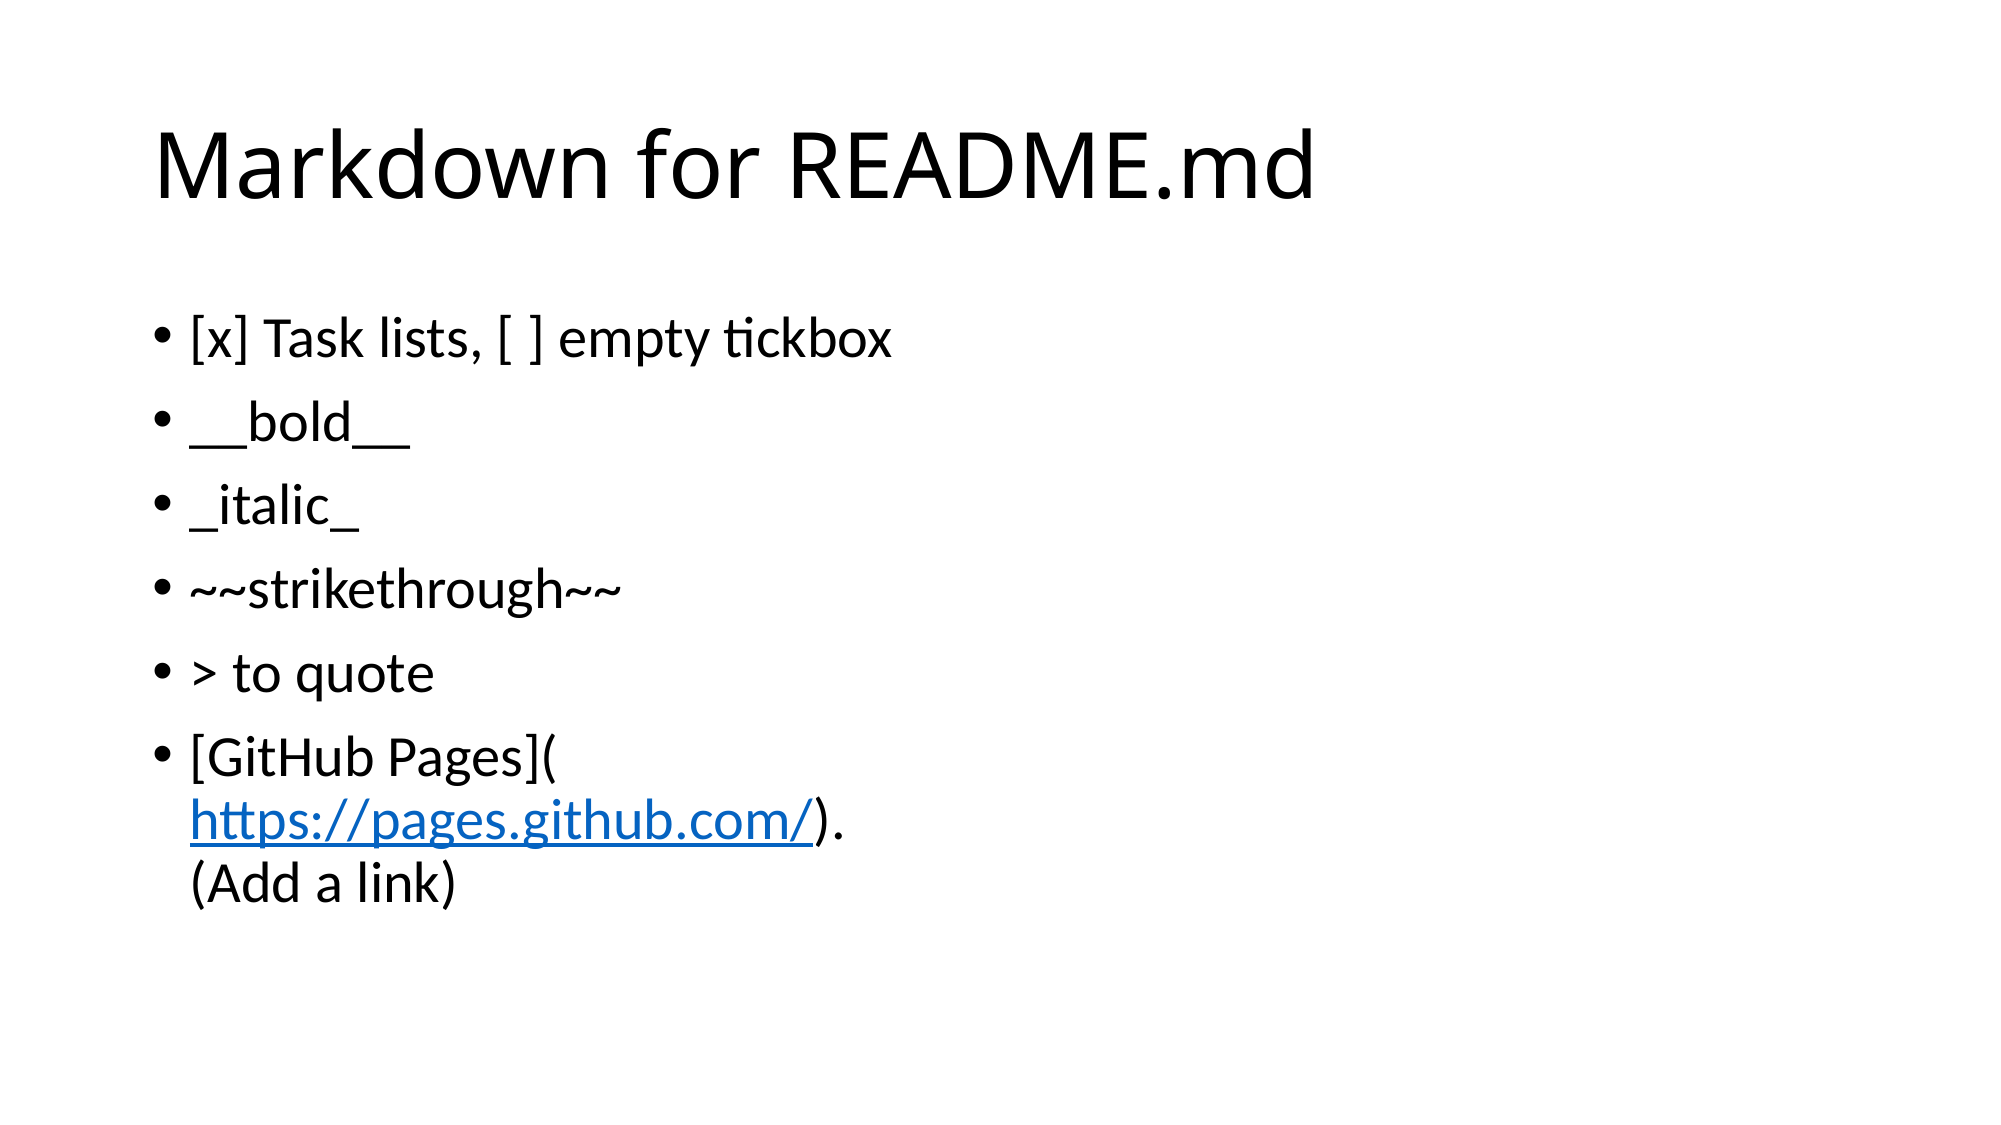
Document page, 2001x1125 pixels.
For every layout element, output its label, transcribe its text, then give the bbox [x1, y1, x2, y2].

title Markdown for README.md [137, 59, 1863, 278]
list [x] Task lists, [ ] empty tickbox __bold__ _italic_ ~~strikethrough~~ > to quote [GitHub Pages](https://pages.github.com/). (Add a link) [137, 299, 988, 1014]
